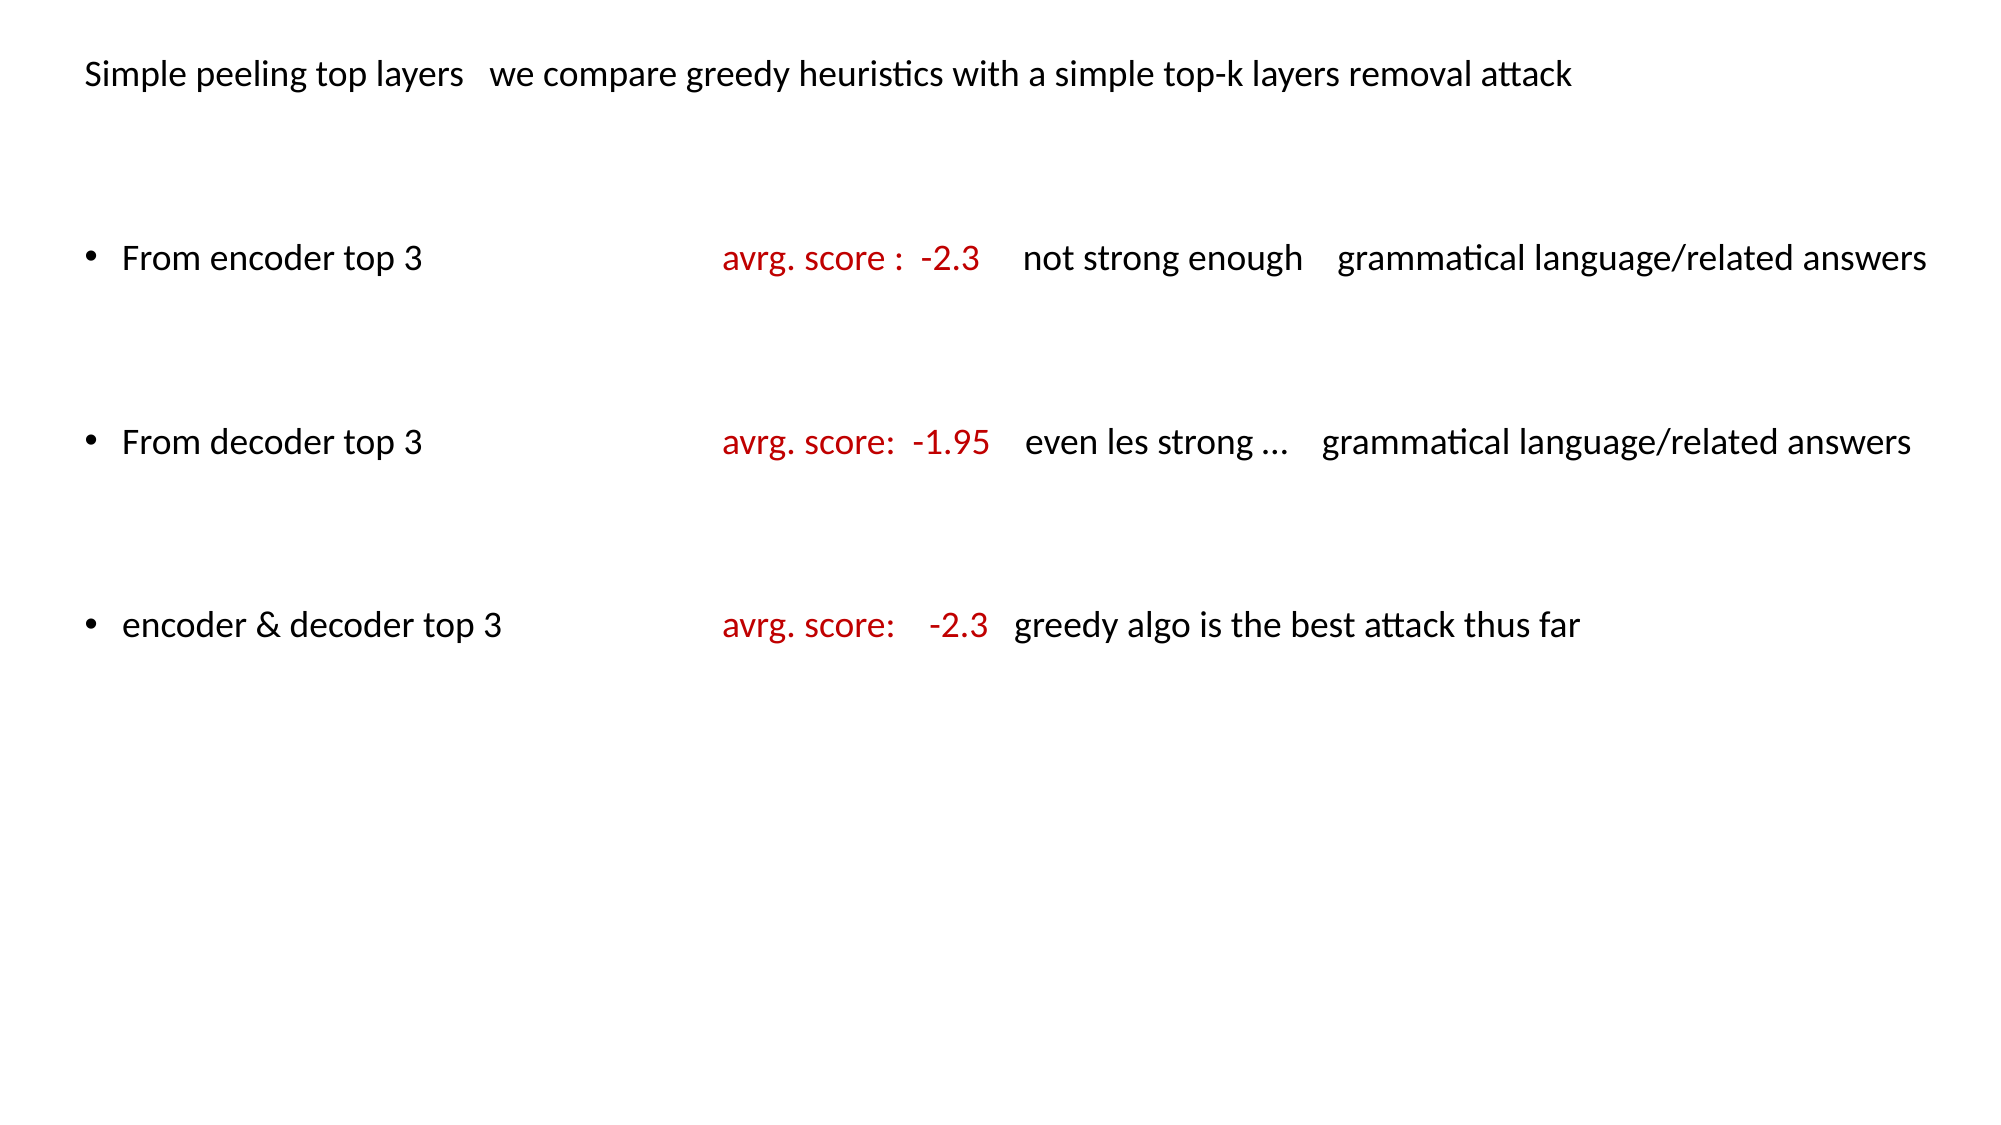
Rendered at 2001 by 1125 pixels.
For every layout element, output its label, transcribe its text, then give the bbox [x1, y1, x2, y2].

list Simple peeling top layers we compare greedy heuristics with a simple top-k layers removal attack From encoder top 3 avrg. score : -2.3 not strong enough grammatical language/related answers From decoder top 3 avrg. score: -1.95 even les strong … grammatical language/related answers encoder & decoder top 3 avrg. score: -2.3 greedy algo is the best attack thus far [69, 46, 1948, 1084]
